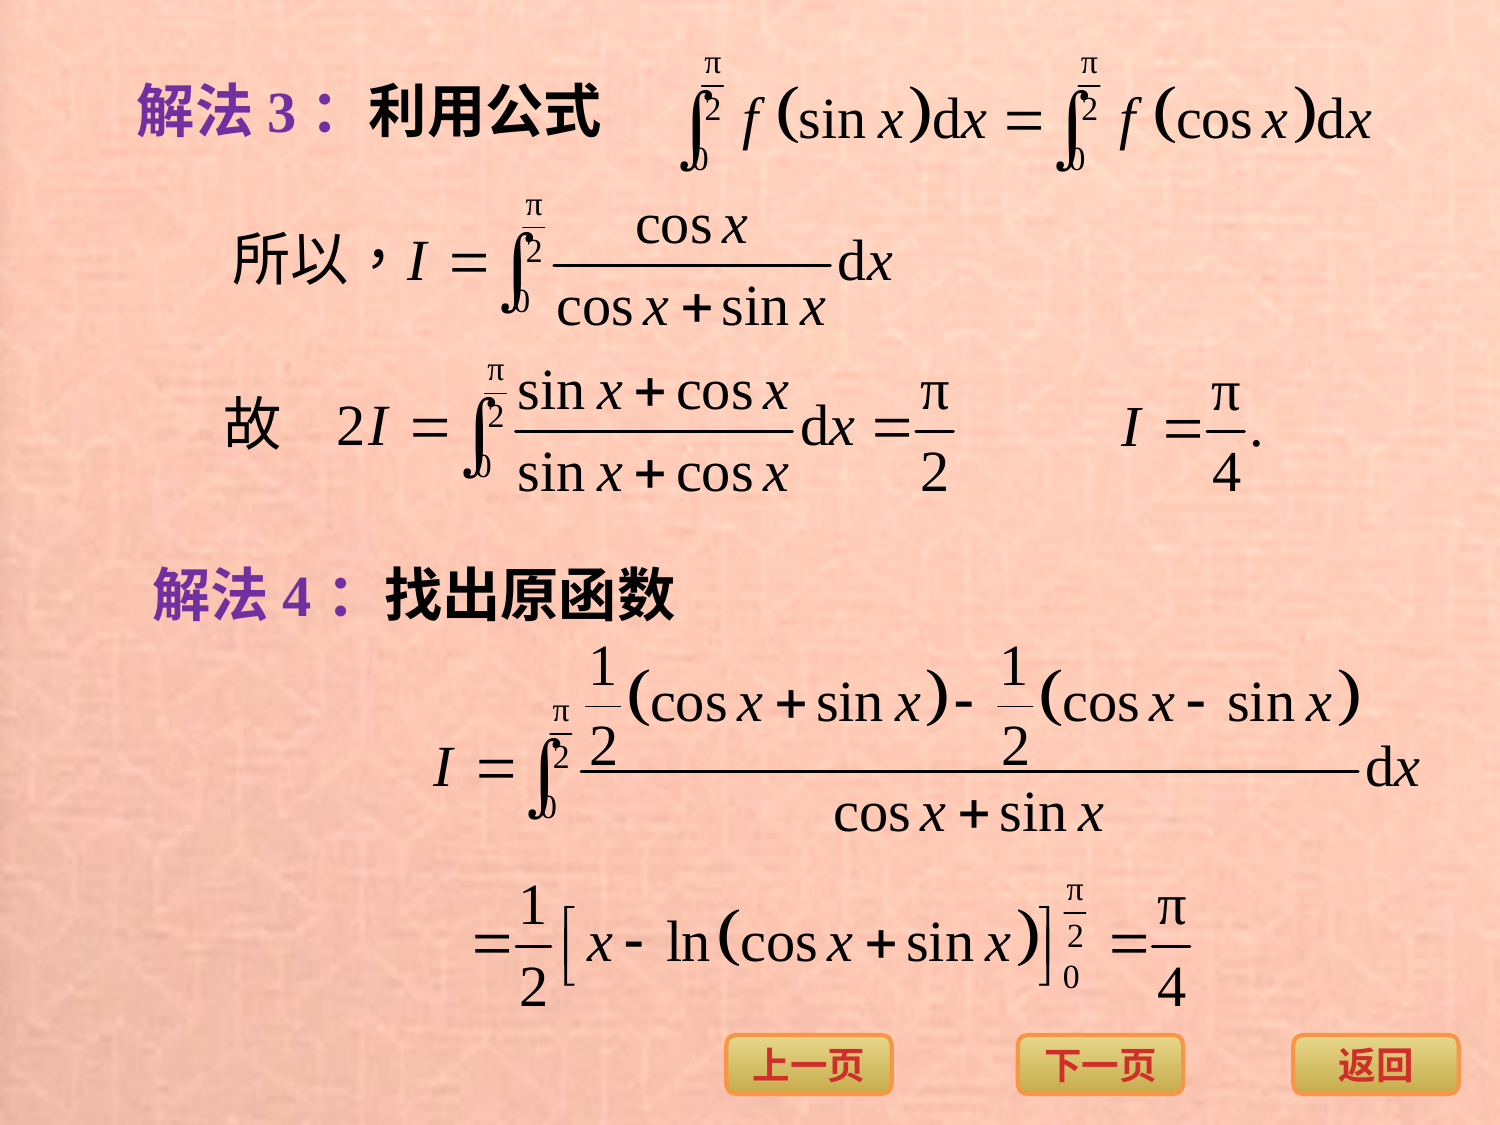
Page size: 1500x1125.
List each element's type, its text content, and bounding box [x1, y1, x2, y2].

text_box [466, 869, 1196, 1012]
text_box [428, 636, 1426, 839]
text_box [221, 349, 977, 499]
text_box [1115, 361, 1265, 497]
text_box 解法3：利用公式 [122, 66, 617, 152]
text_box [229, 184, 898, 333]
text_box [666, 42, 1377, 177]
picture [0, 1, 1500, 1125]
text_box 解法4：找出原函数 [137, 550, 691, 636]
